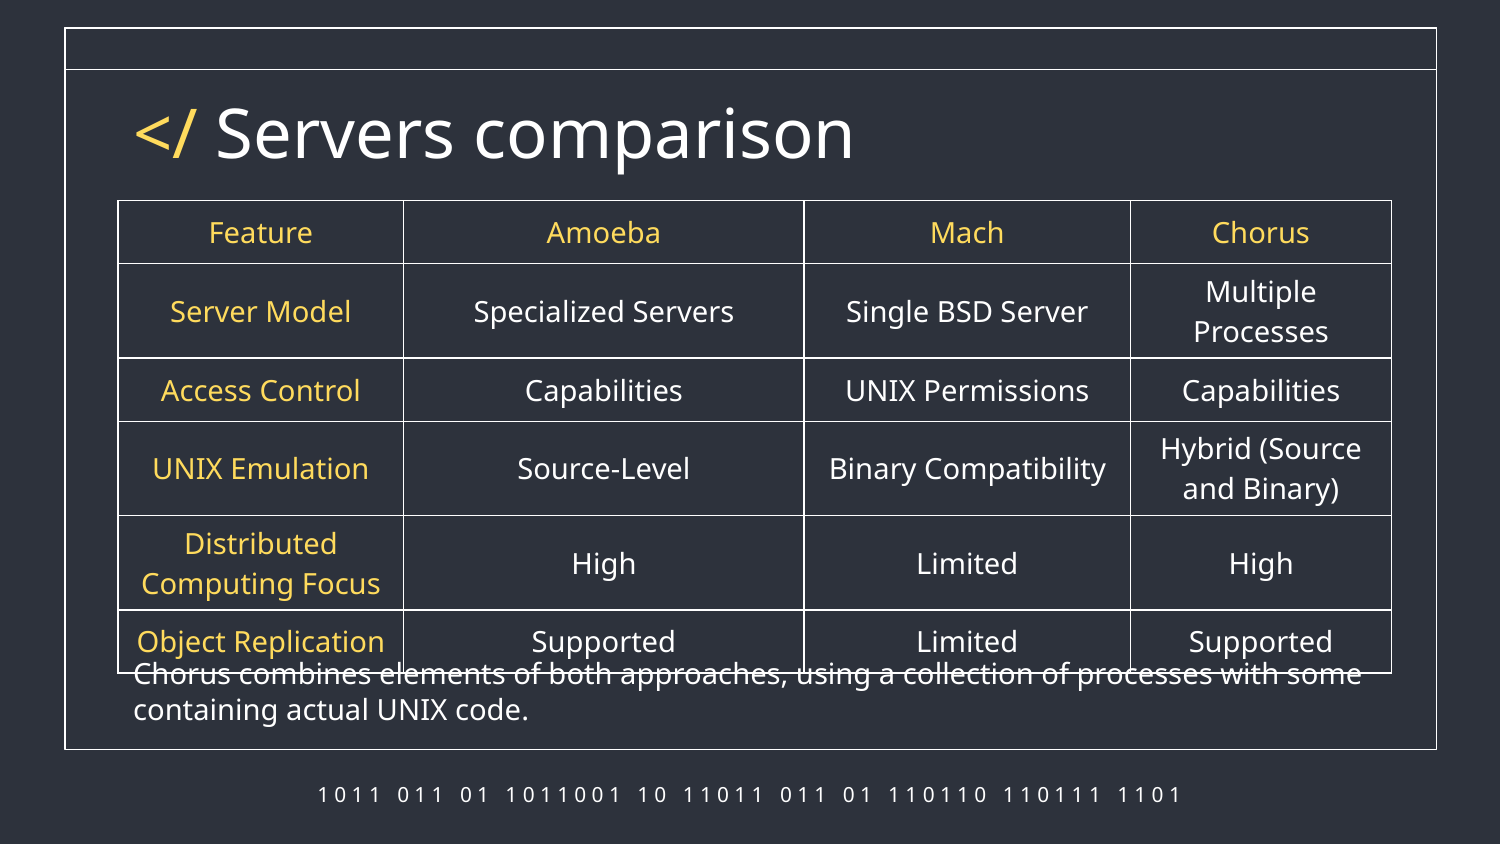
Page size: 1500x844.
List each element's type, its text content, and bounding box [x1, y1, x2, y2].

table_cell Binary Compatibility [805, 422, 1130, 515]
table_cell Server Model [119, 264, 403, 357]
table_cell Supported [404, 611, 803, 640]
table_cell Access Control [119, 359, 403, 421]
table_cell High [404, 516, 803, 609]
table_cell Limited [805, 611, 1130, 640]
table_cell Single BSD Server [805, 264, 1130, 357]
table_cell UNIX Emulation [119, 422, 403, 515]
table_cell Limited [805, 516, 1130, 609]
table_cell Capabilities [404, 359, 803, 421]
table_cell Distributed Computing Focus [119, 516, 403, 609]
table_header Chorus [1131, 201, 1391, 263]
table_header Mach [805, 201, 1130, 263]
table_cell UNIX Permissions [805, 359, 1130, 421]
table_cell Specialized Servers [404, 264, 803, 357]
table_header Amoeba [404, 201, 803, 263]
table_cell Object Replication [119, 611, 403, 640]
table_cell Supported [1131, 611, 1391, 640]
table_cell Capabilities [1131, 359, 1391, 421]
table_cell Multiple Processes [1131, 264, 1391, 357]
table_cell High [1131, 516, 1391, 609]
table_header Feature [119, 201, 403, 263]
table_cell Source-Level [404, 422, 803, 515]
table_cell Hybrid (Source and Binary) [1131, 422, 1391, 515]
text_box Chorus combines elements of both approaches, using a collection of processes with some containing actual UNIX code. [118, 640, 1392, 741]
title </ Servers comparison [118, 75, 1382, 170]
